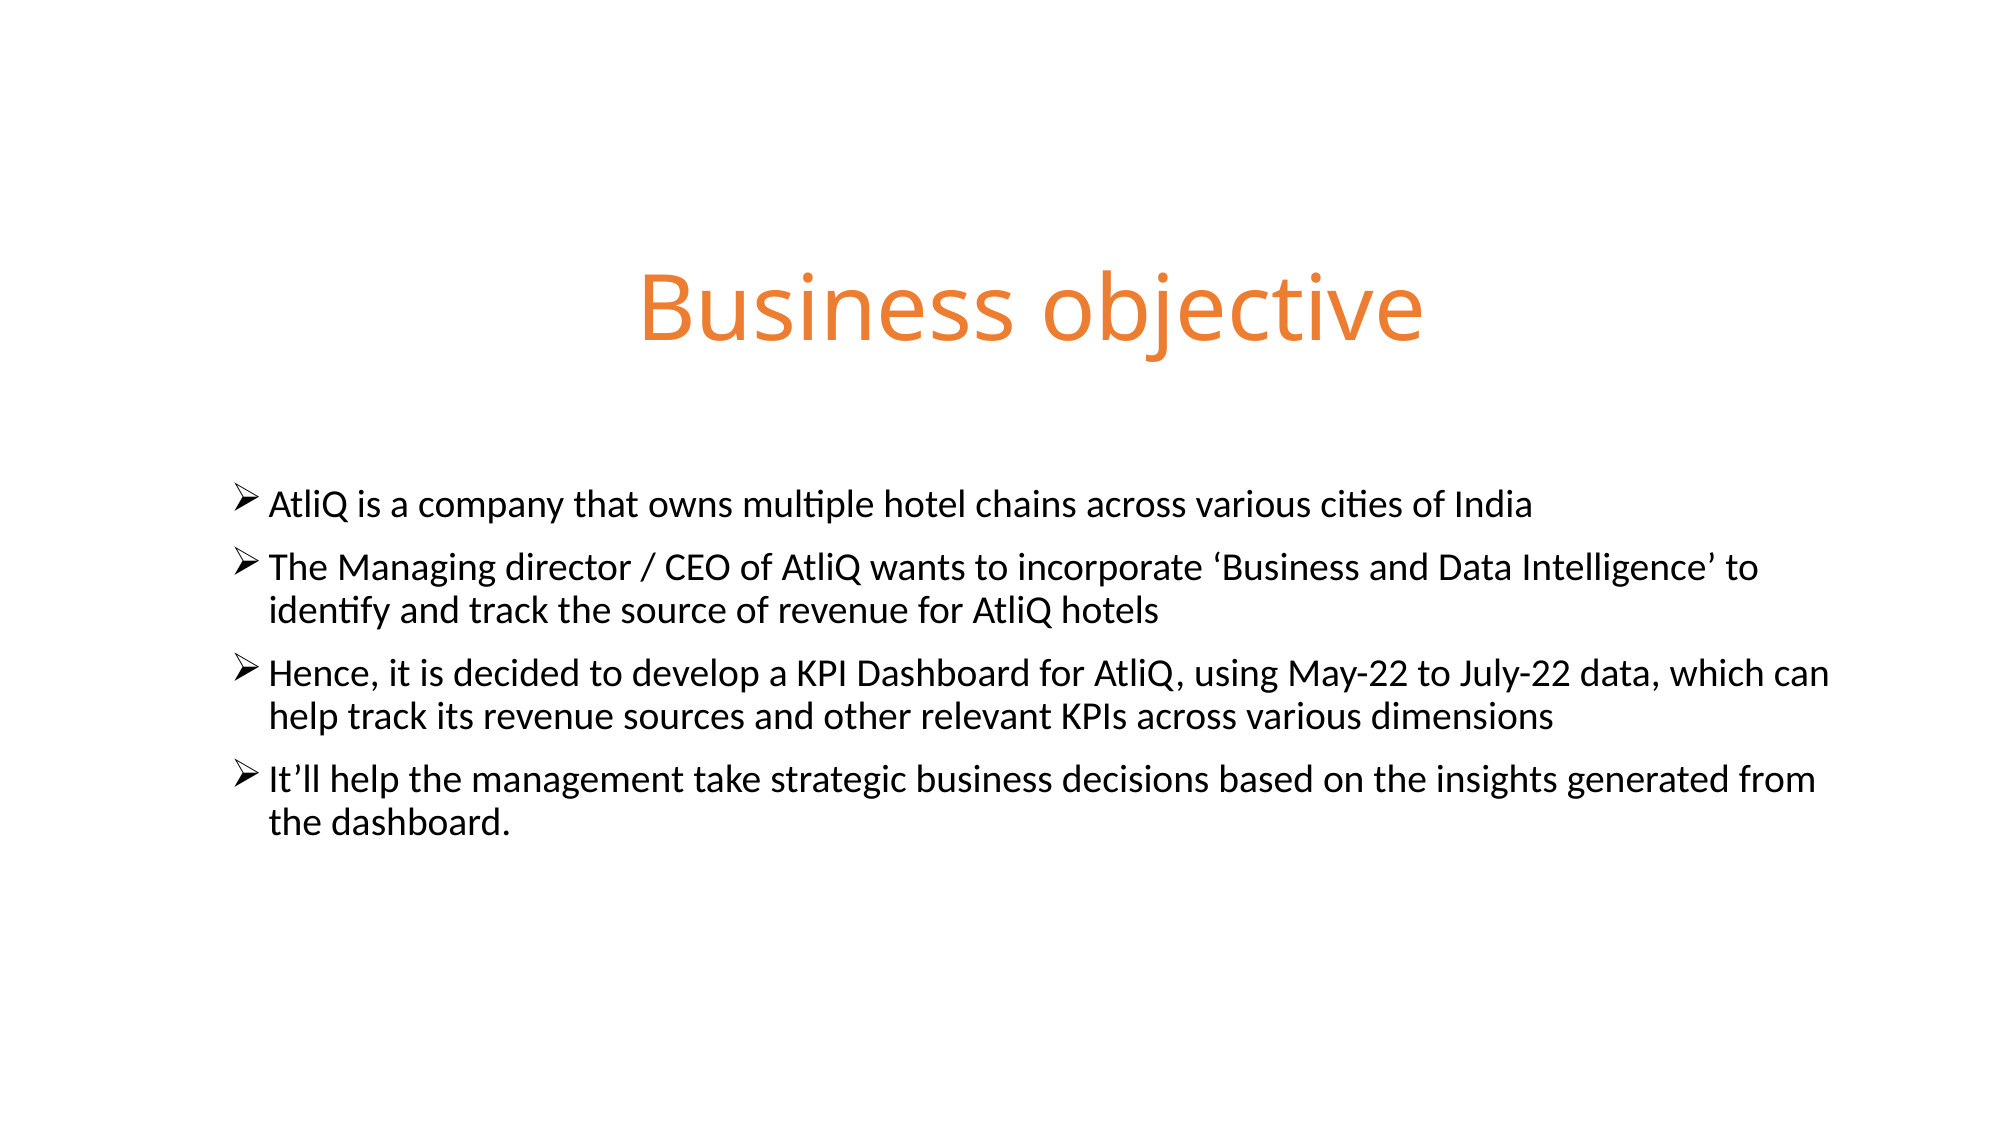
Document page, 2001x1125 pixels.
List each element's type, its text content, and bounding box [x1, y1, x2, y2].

title Business objective [170, 226, 1863, 395]
list AtliQ is a company that owns multiple hotel chains across various cities of India The Managing director / CEO of AtliQ wants to incorporate ‘Business and Data Intelligence’ to identify and track the source of revenue for AtliQ hotels Hence, it is decided to develop a KPI Dashboard for AtliQ, using May-22 to July-22 data, which can help track its revenue sources and other relevant KPIs across various dimensions It’ll help the management take strategic business decisions based on the insights generated from the dashboard. [216, 410, 1863, 913]
